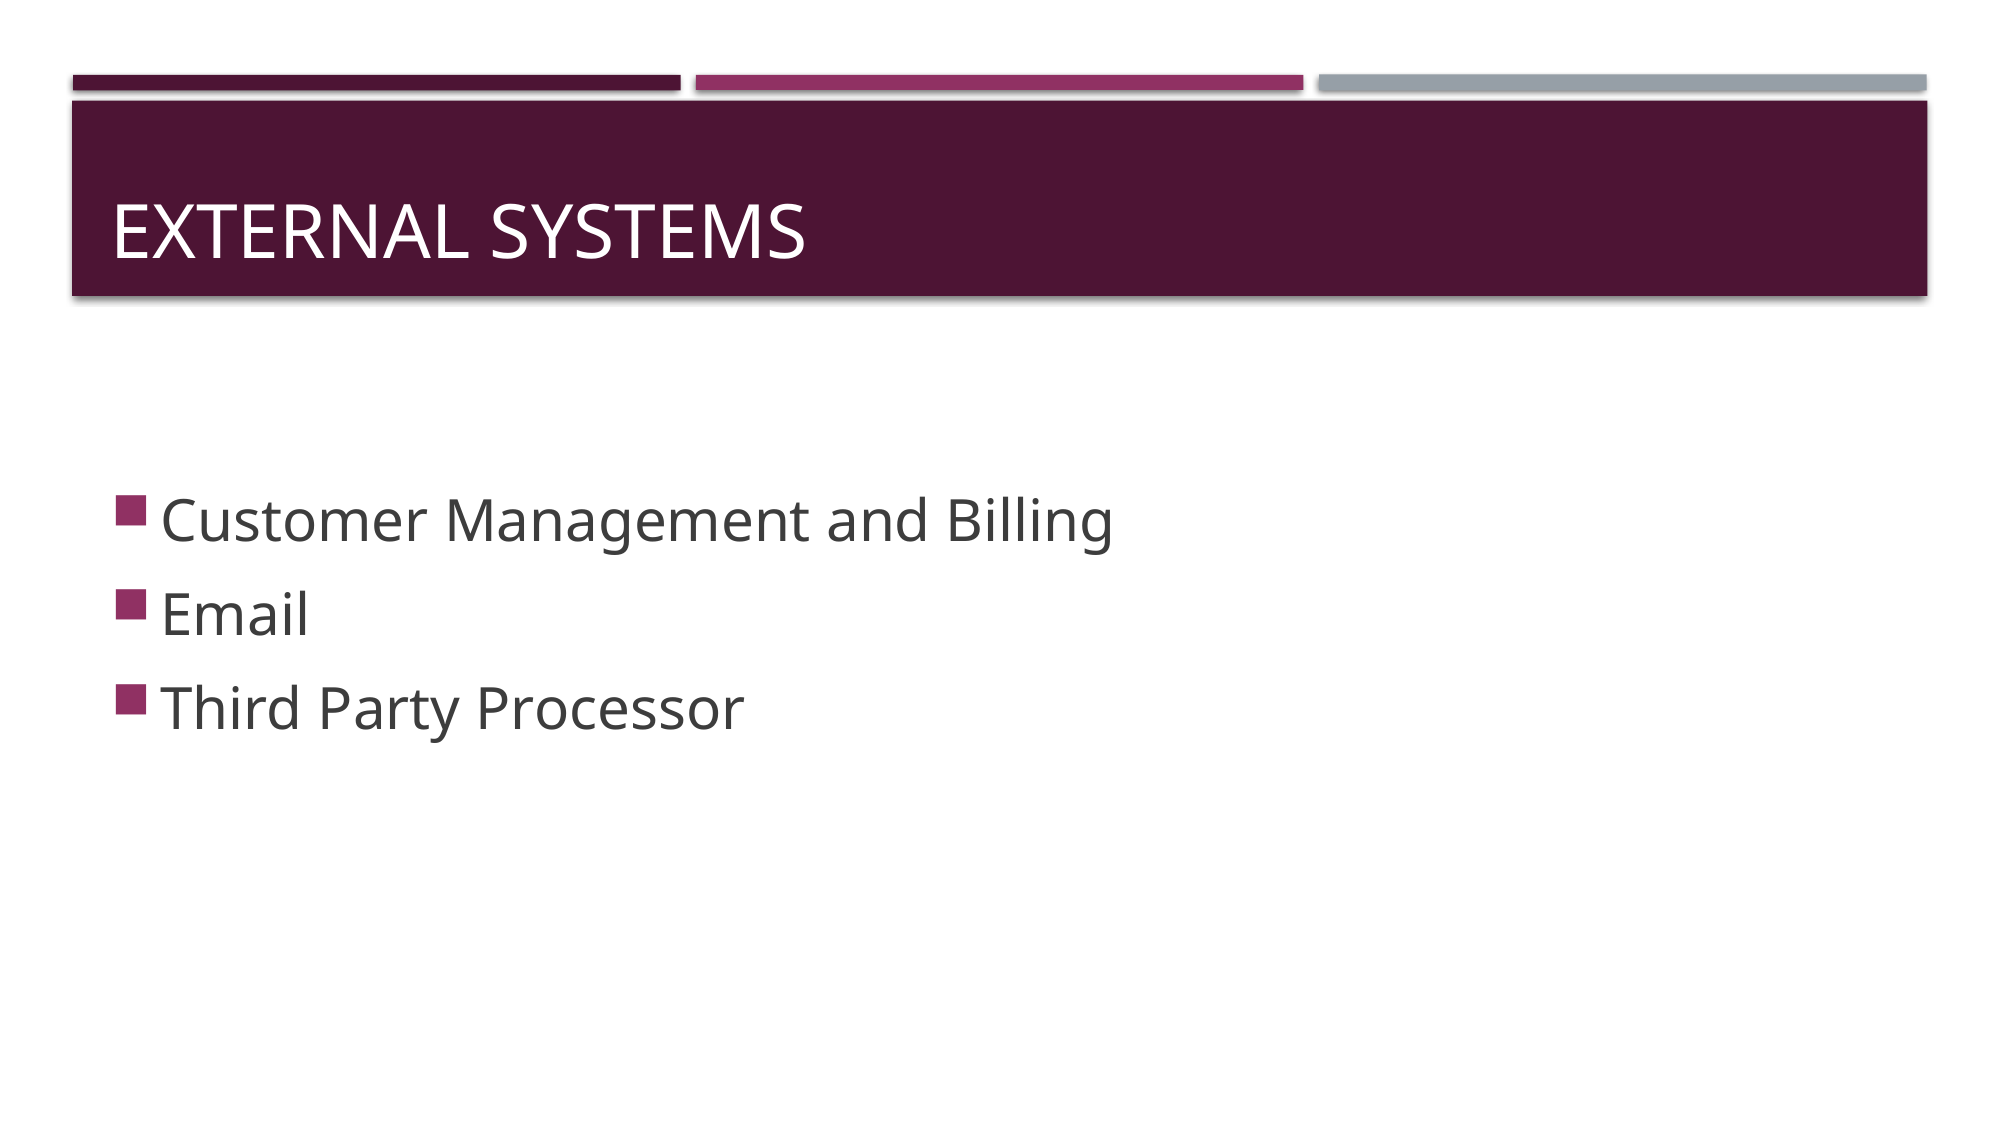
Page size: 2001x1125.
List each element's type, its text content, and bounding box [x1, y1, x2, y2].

list Customer Management and Billing Email Third Party Processor [95, 357, 1905, 962]
title External Systems [95, 115, 1905, 282]
